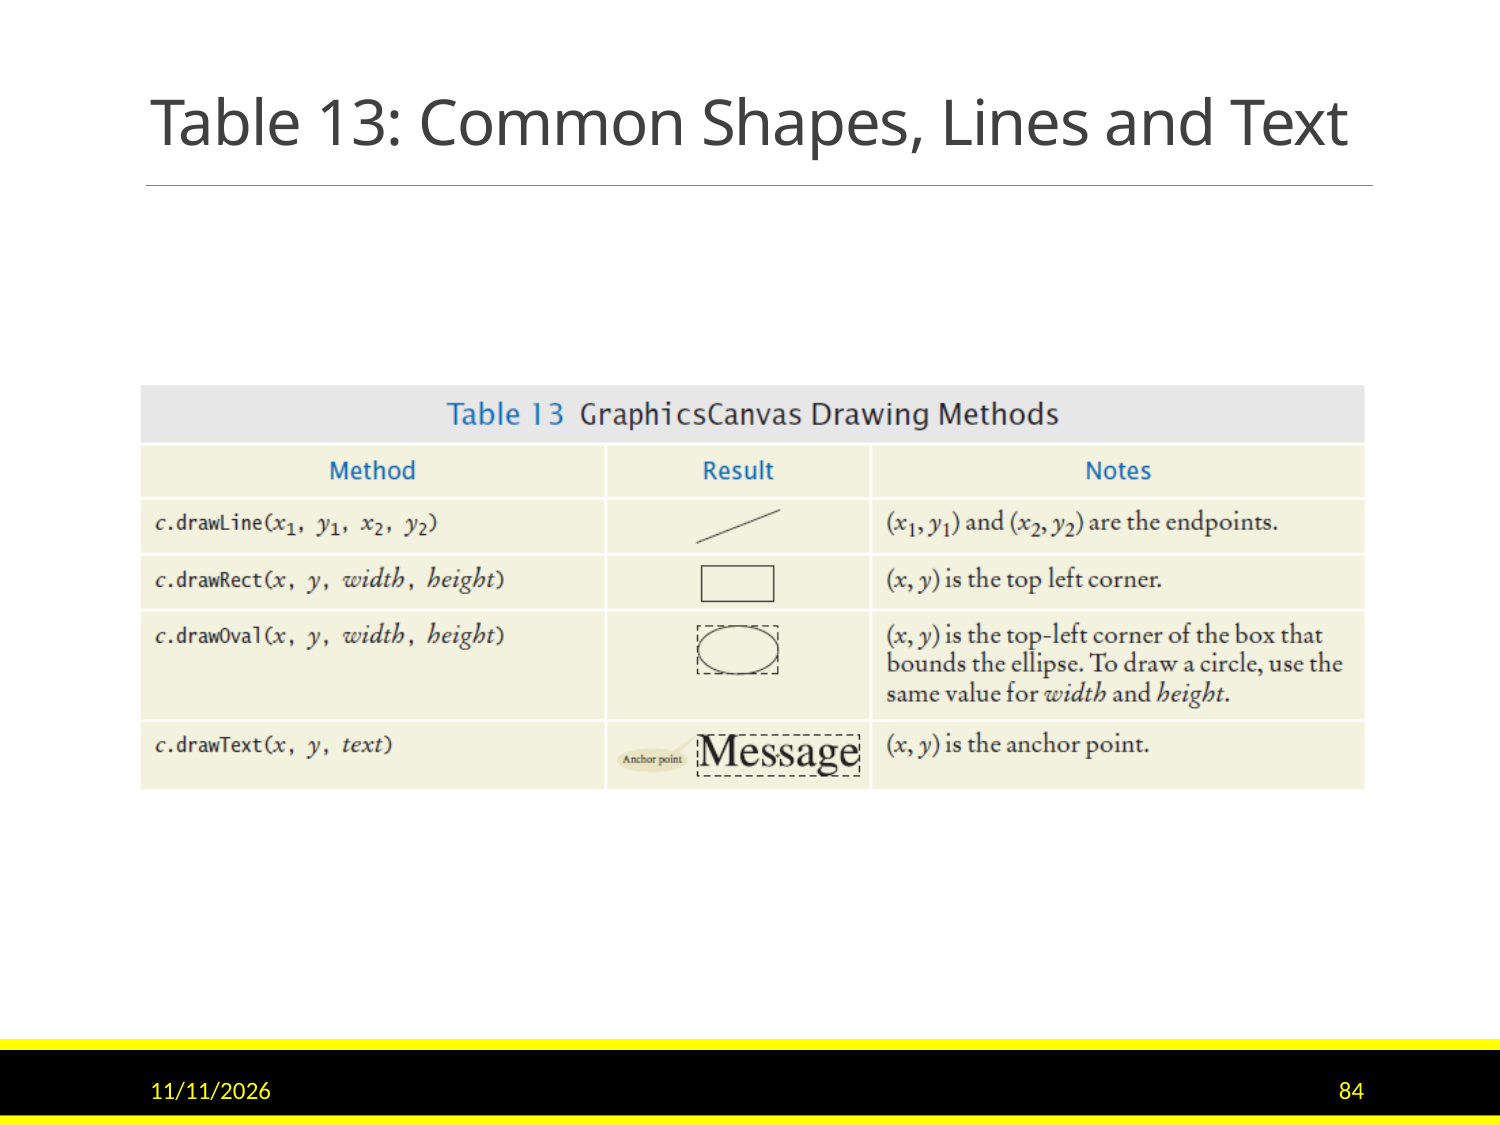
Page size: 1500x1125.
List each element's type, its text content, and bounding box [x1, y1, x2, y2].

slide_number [135, 1059, 440, 1120]
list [134, 380, 1373, 789]
title Table 13: Common Shapes, Lines and Text [135, 47, 1373, 167]
slide_number 84 [1218, 1059, 1380, 1120]
